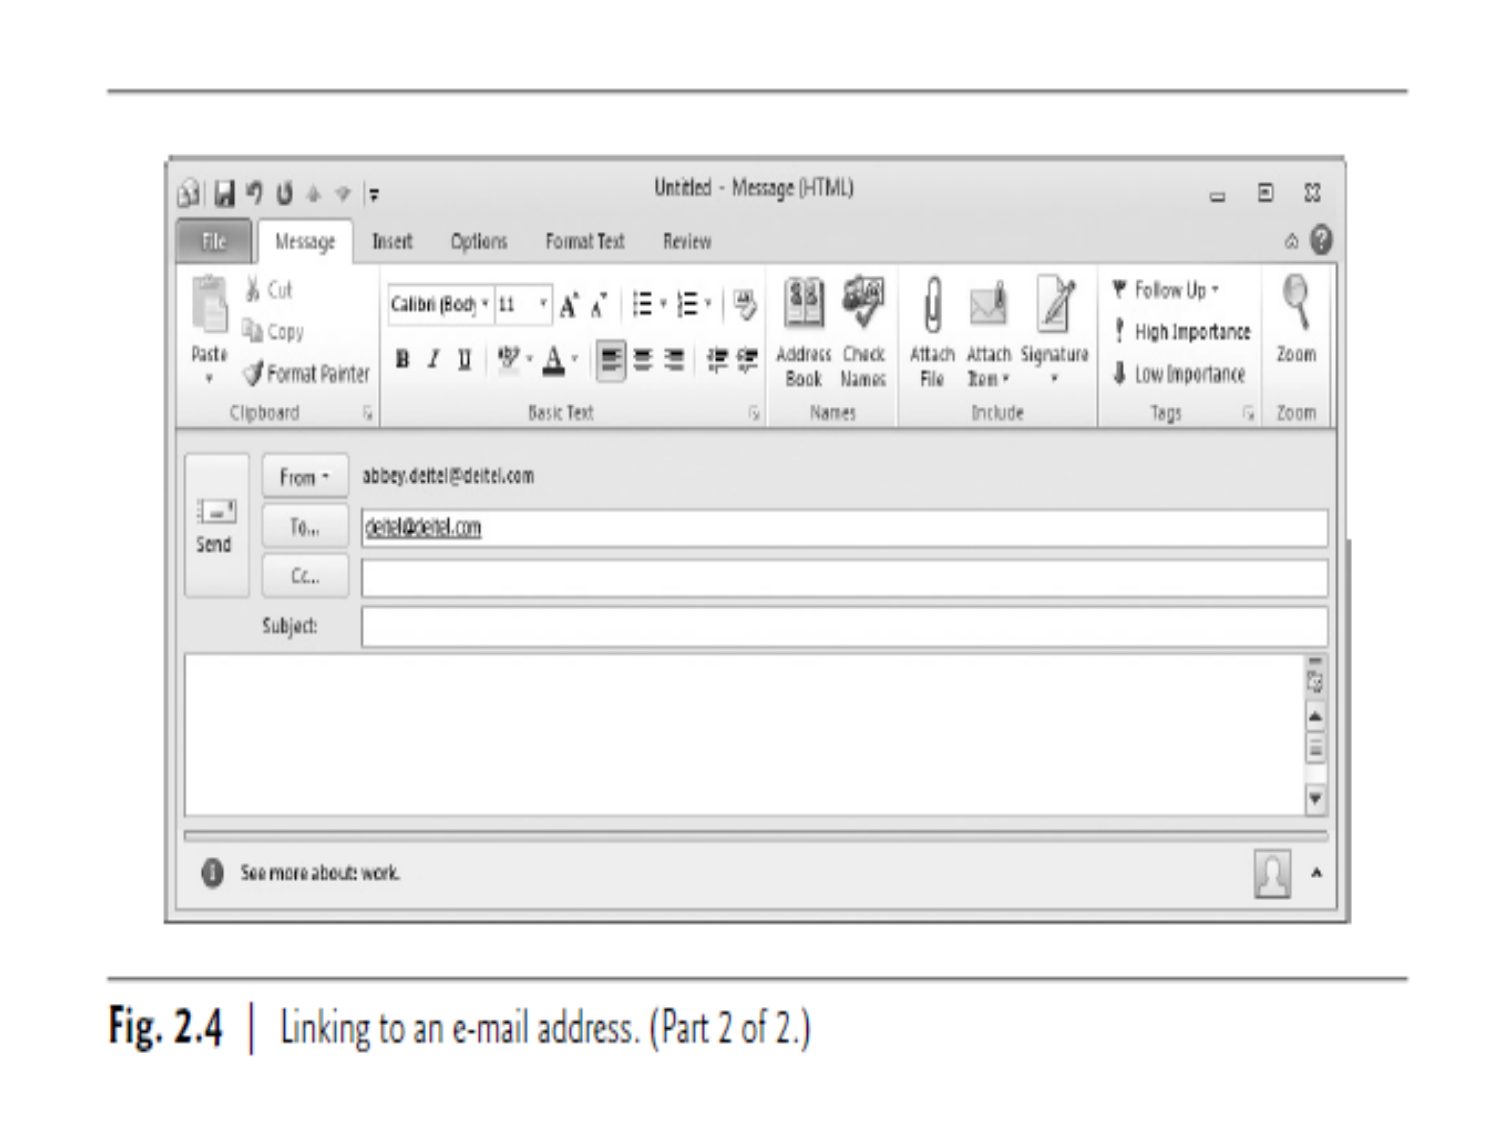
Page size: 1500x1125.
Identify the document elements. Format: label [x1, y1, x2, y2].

picture [58, 81, 1466, 1079]
